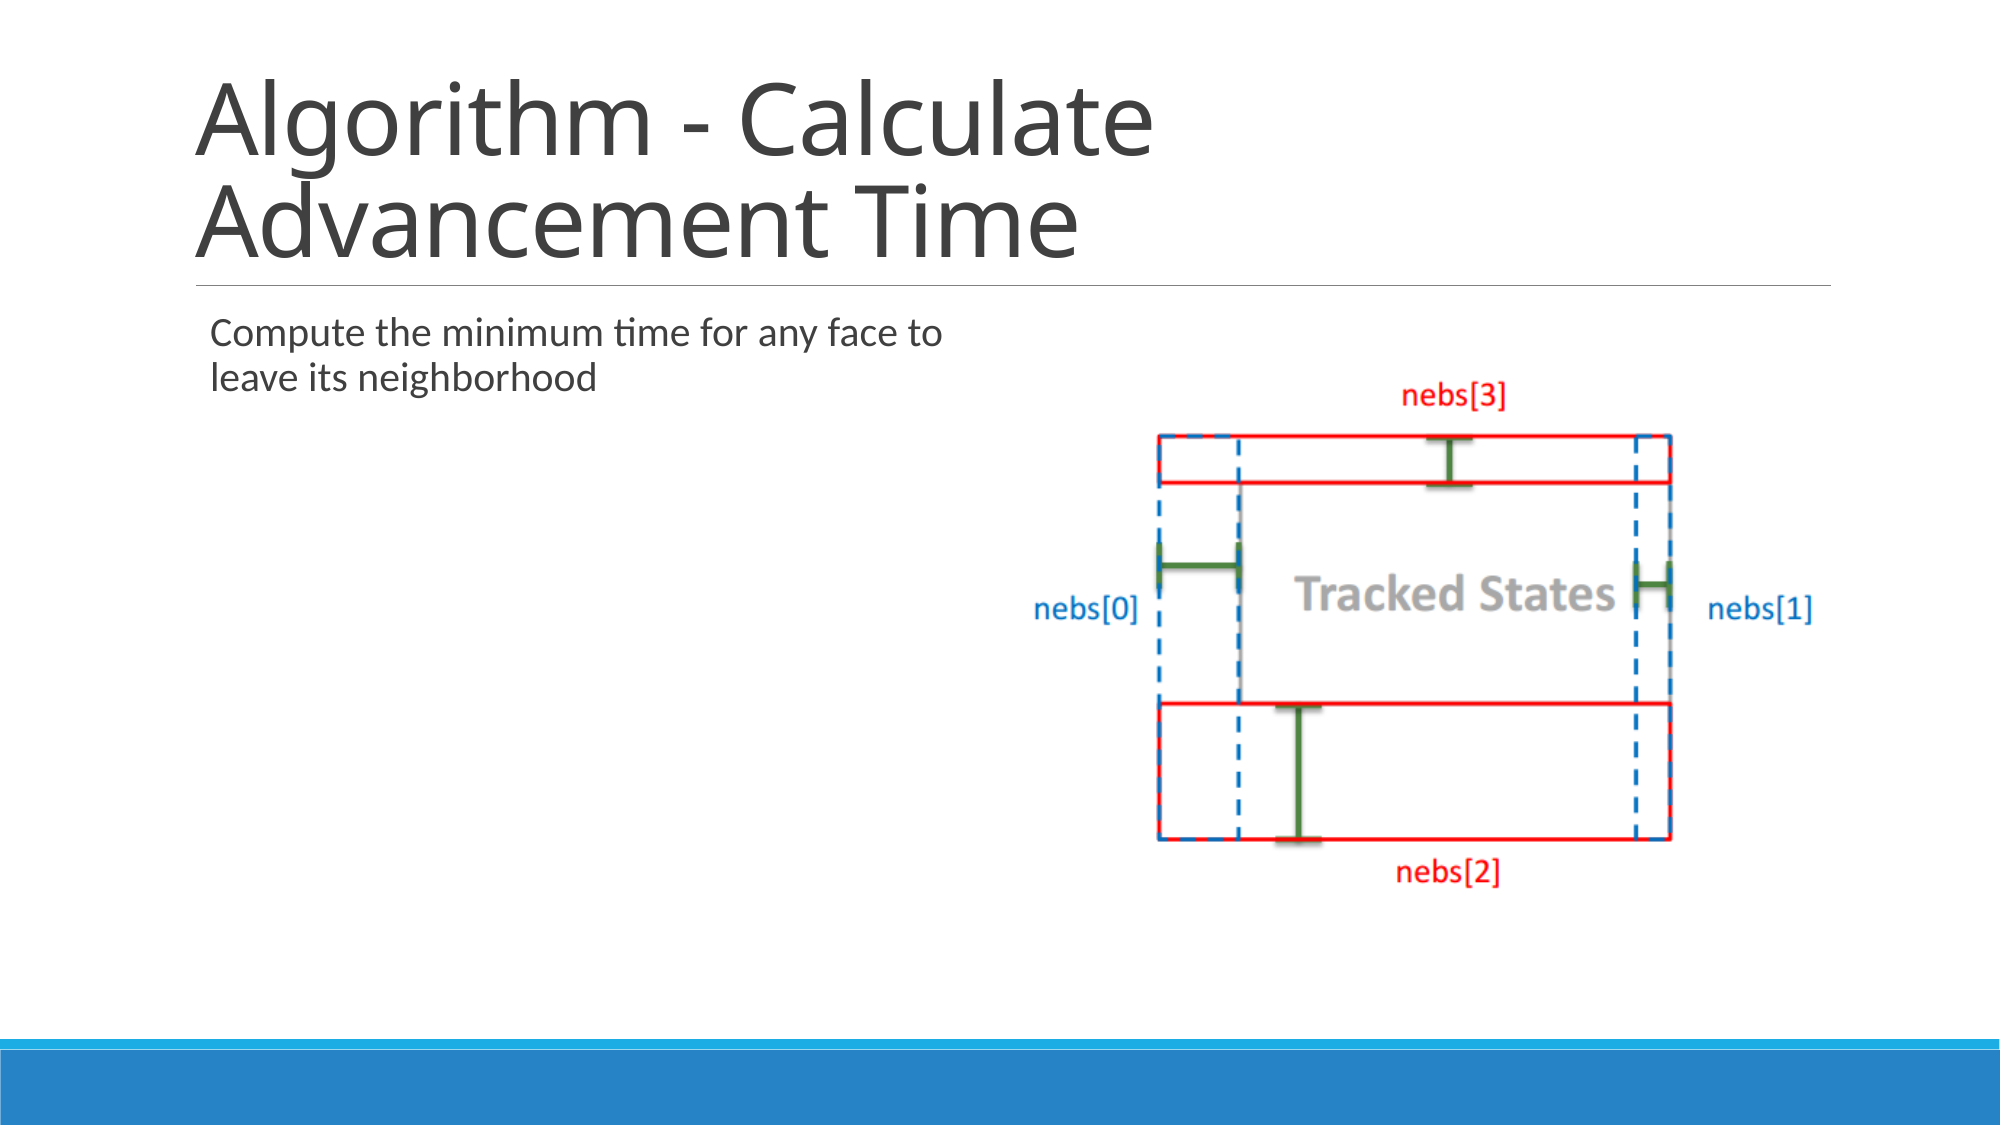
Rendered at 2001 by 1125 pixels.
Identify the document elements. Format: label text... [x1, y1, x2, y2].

title Algorithm - Calculate Advancement Time [180, 47, 1830, 285]
list Compute the minimum time for any face to leave its neighborhood [180, 302, 990, 963]
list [1019, 368, 1831, 898]
